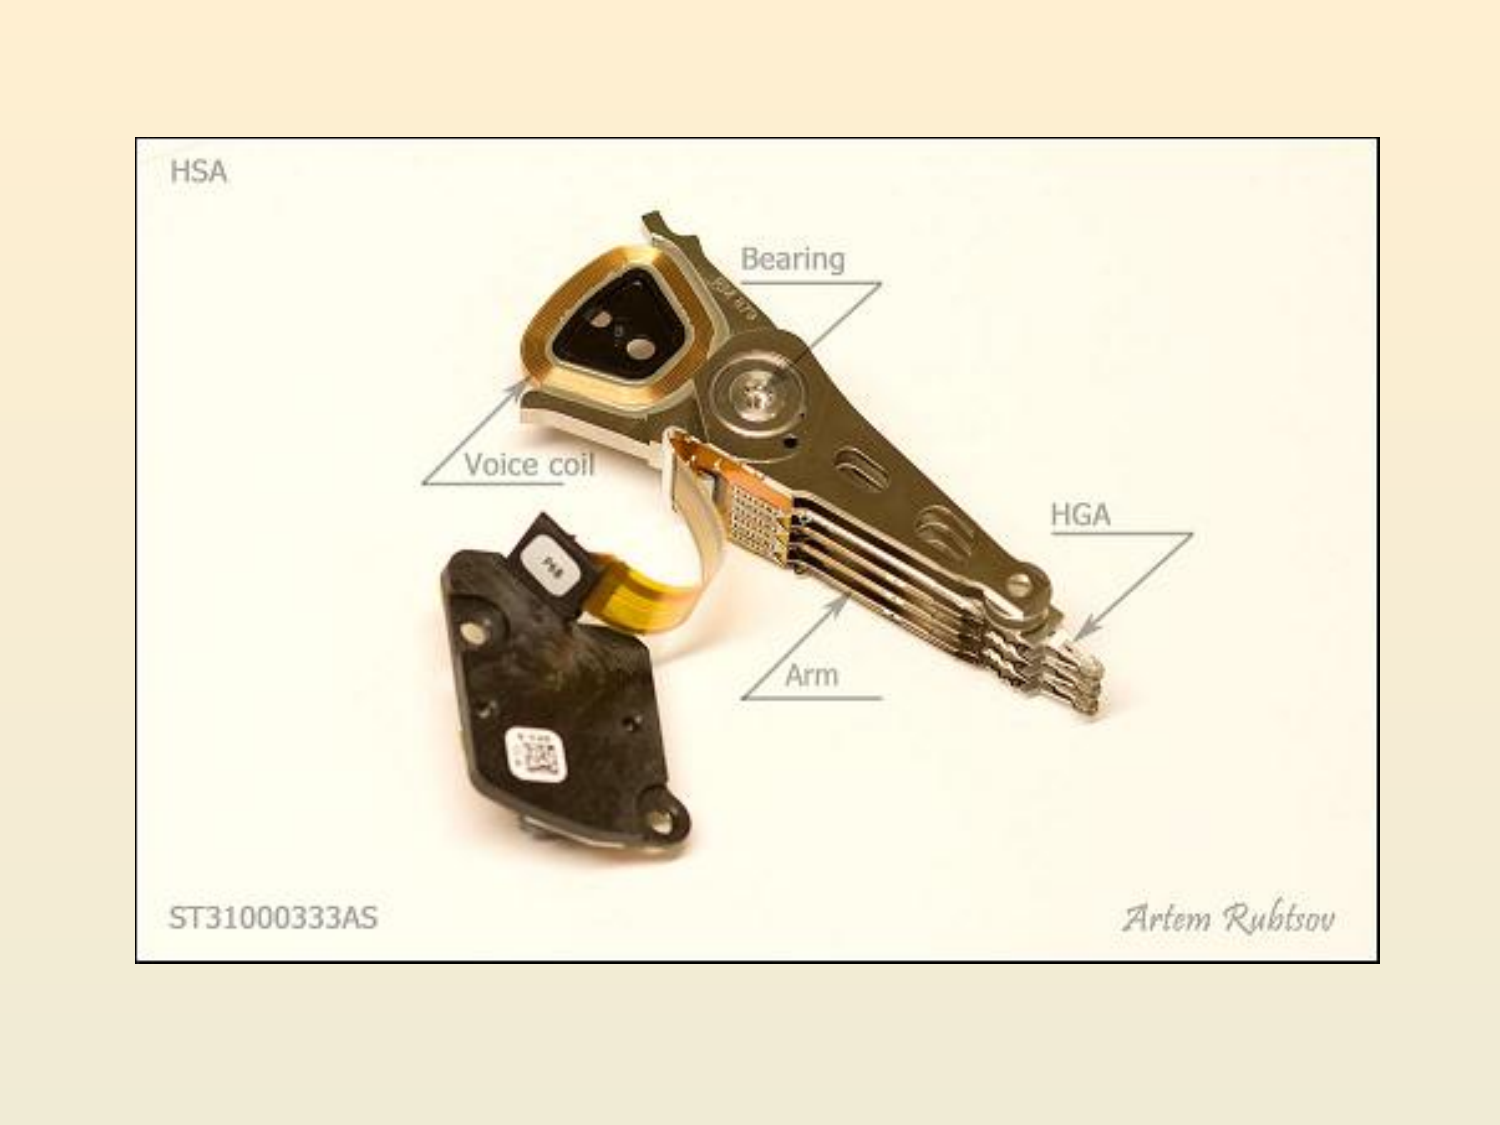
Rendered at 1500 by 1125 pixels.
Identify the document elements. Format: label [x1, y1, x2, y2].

picture [135, 136, 1380, 964]
